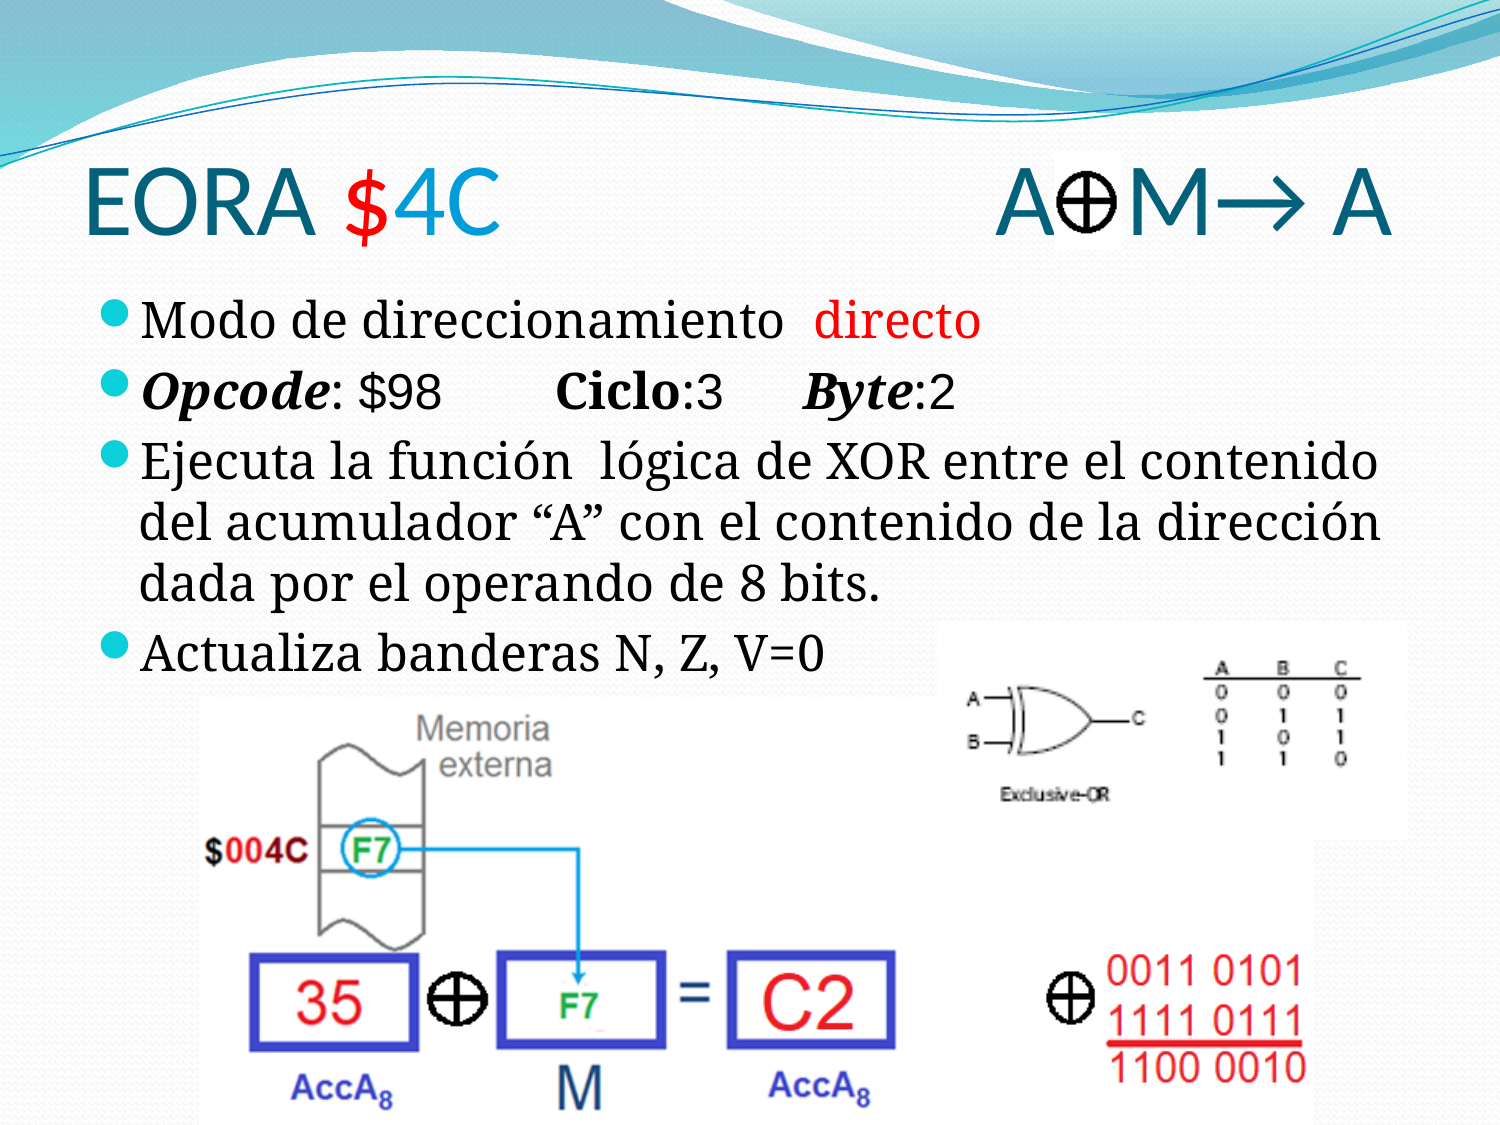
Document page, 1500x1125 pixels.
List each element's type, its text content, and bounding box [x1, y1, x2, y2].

picture [198, 698, 1314, 1125]
picture [937, 620, 1407, 841]
picture [1054, 152, 1122, 250]
title EORA $4C A M→ A [82, 46, 1432, 257]
list Modo de direccionamiento directo Opcode: $98 Ciclo:3 Byte:2 Ejecuta la función lógica de XOR entre el contenido del acumulador “A” con el contenido de la dirección dada por el operando de 8 bits. Actualiza banderas N, Z, V=0 [82, 281, 1432, 692]
